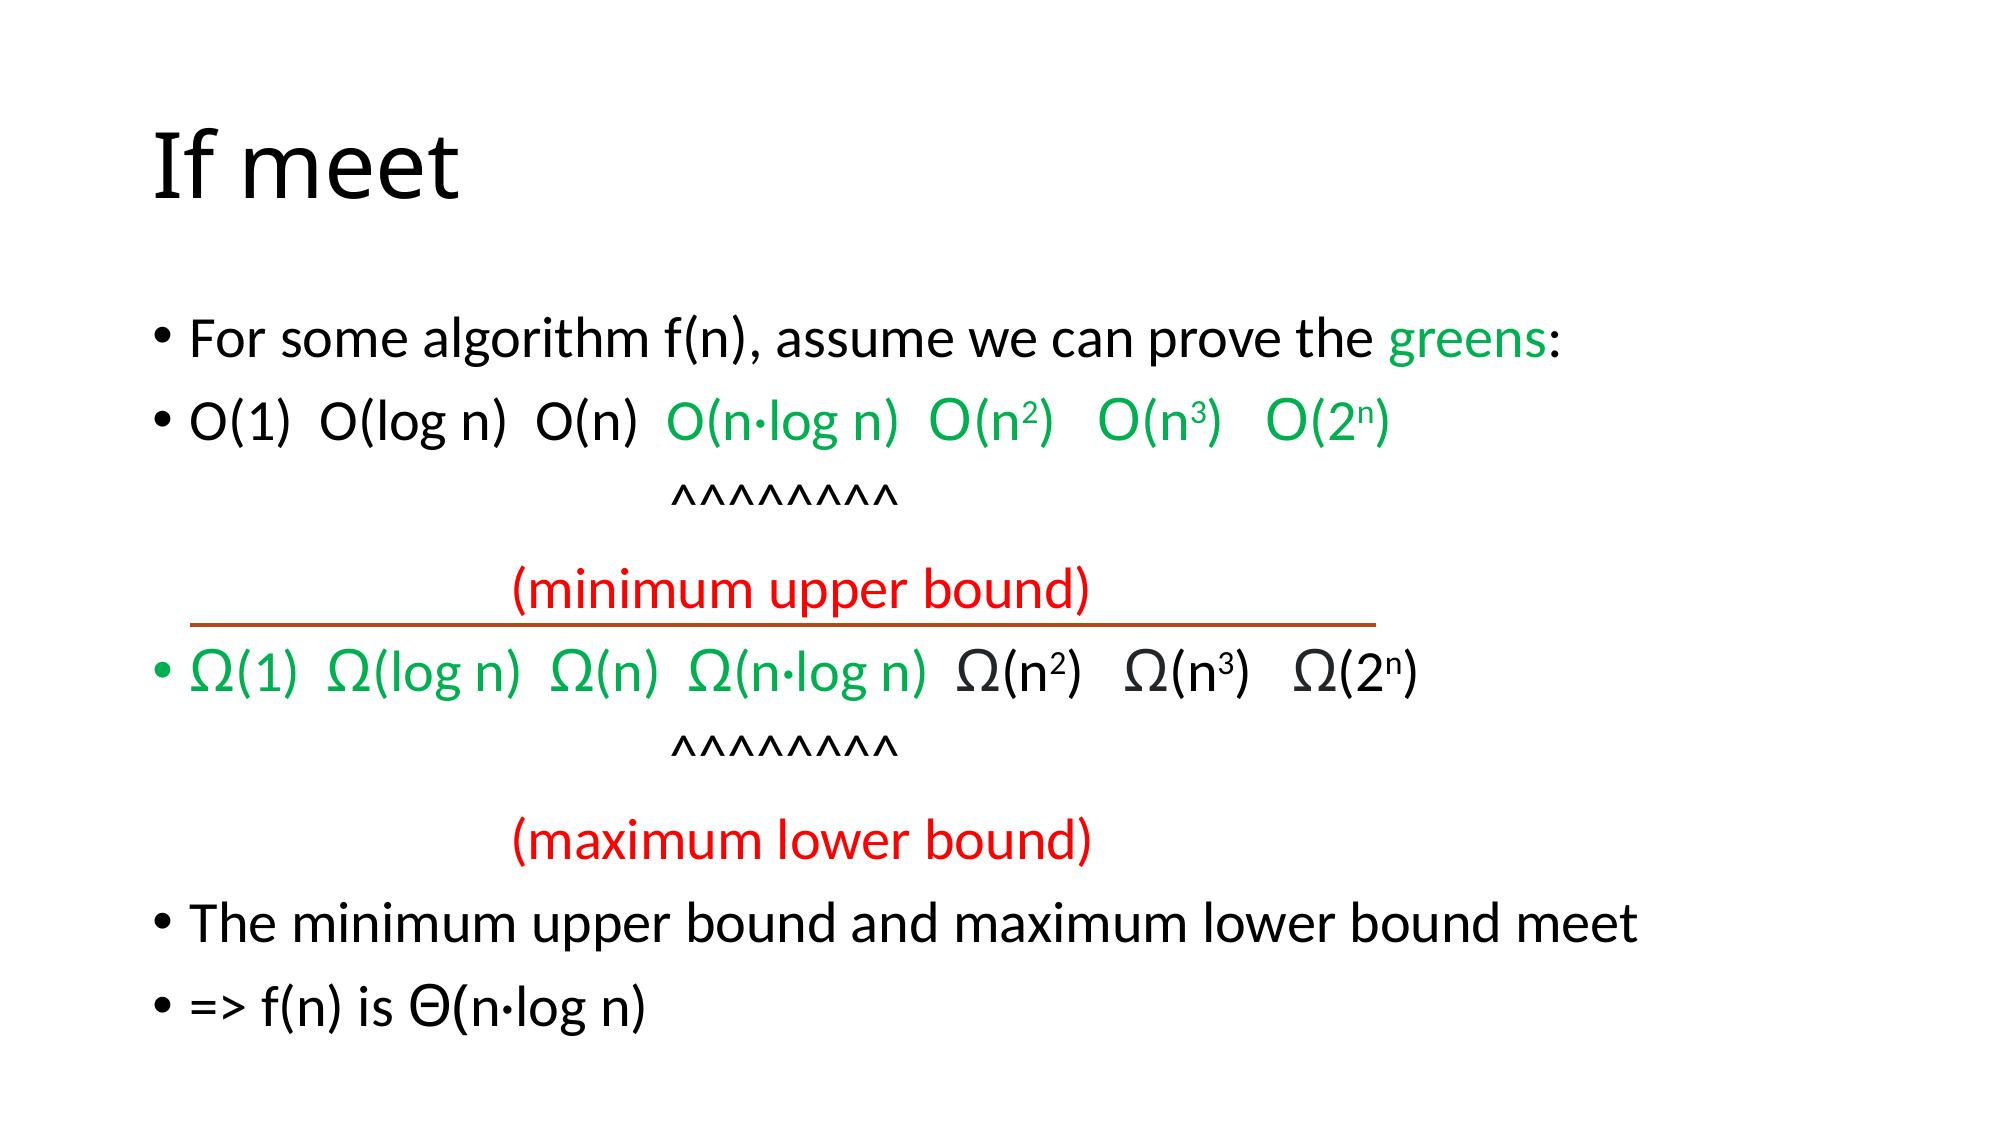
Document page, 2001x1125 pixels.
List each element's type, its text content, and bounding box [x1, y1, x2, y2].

title If meet [137, 59, 1863, 278]
list For some algorithm f(n), assume we can prove the greens: O(1) O(log n) O(n) O(n·log n) O(n2) O(n3) O(2n) ^^^^^^^^ (minimum upper bound) Ω(1) Ω(log n) Ω(n) Ω(n·log n) Ω(n2) Ω(n3) Ω(2n) ^^^^^^^^ (maximum lower bound) The minimum upper bound and maximum lower bound meet => f(n) is Θ(n·log n) [137, 299, 1958, 1125]
